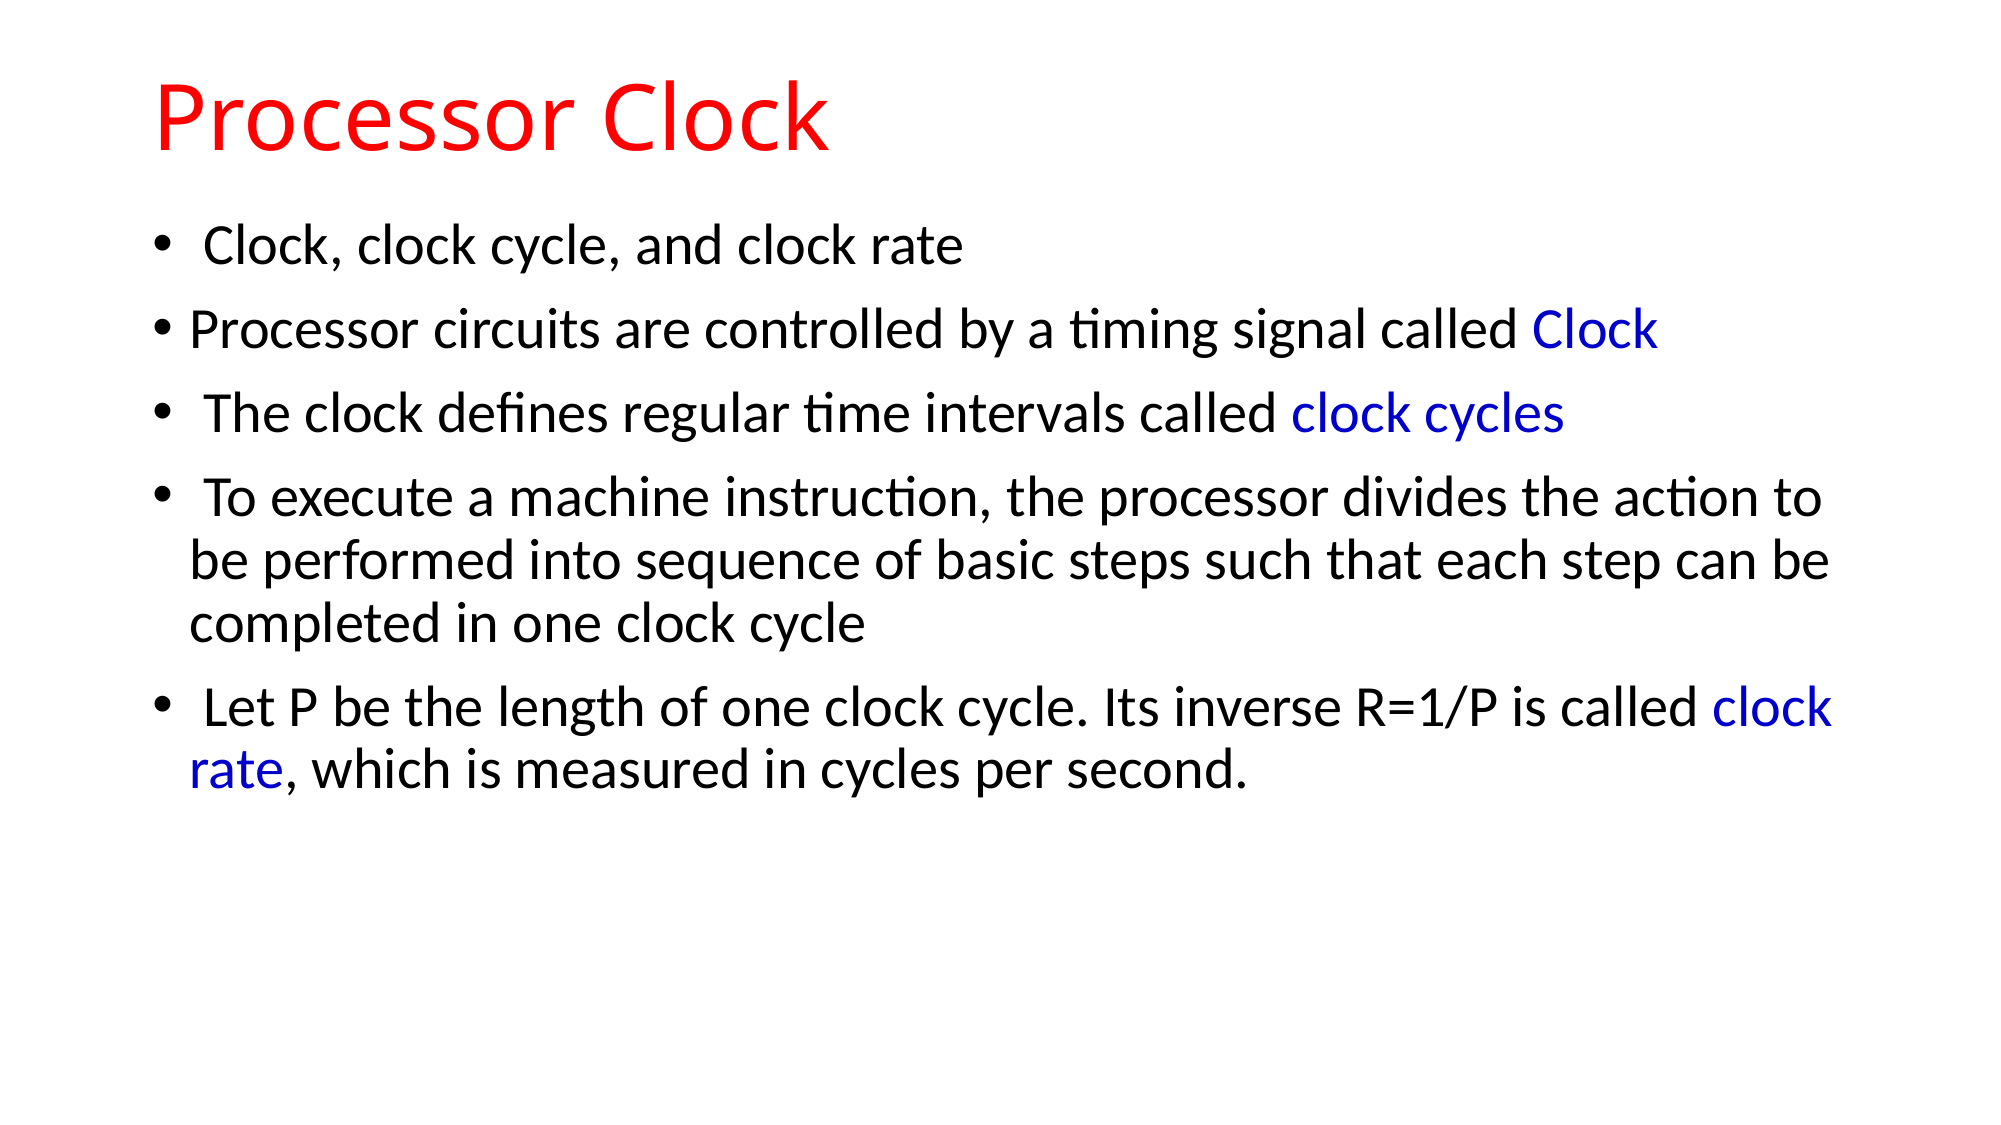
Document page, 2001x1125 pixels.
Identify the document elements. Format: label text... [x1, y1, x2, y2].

title Processor Clock [137, 59, 1863, 182]
list Clock, clock cycle, and clock rate Processor circuits are controlled by a timing signal called Clock The clock defines regular time intervals called clock cycles To execute a machine instruction, the processor divides the action to be performed into sequence of basic steps such that each step can be completed in one clock cycle Let P be the length of one clock cycle. Its inverse R=1/P is called clock rate, which is measured in cycles per second. [137, 207, 1863, 1014]
